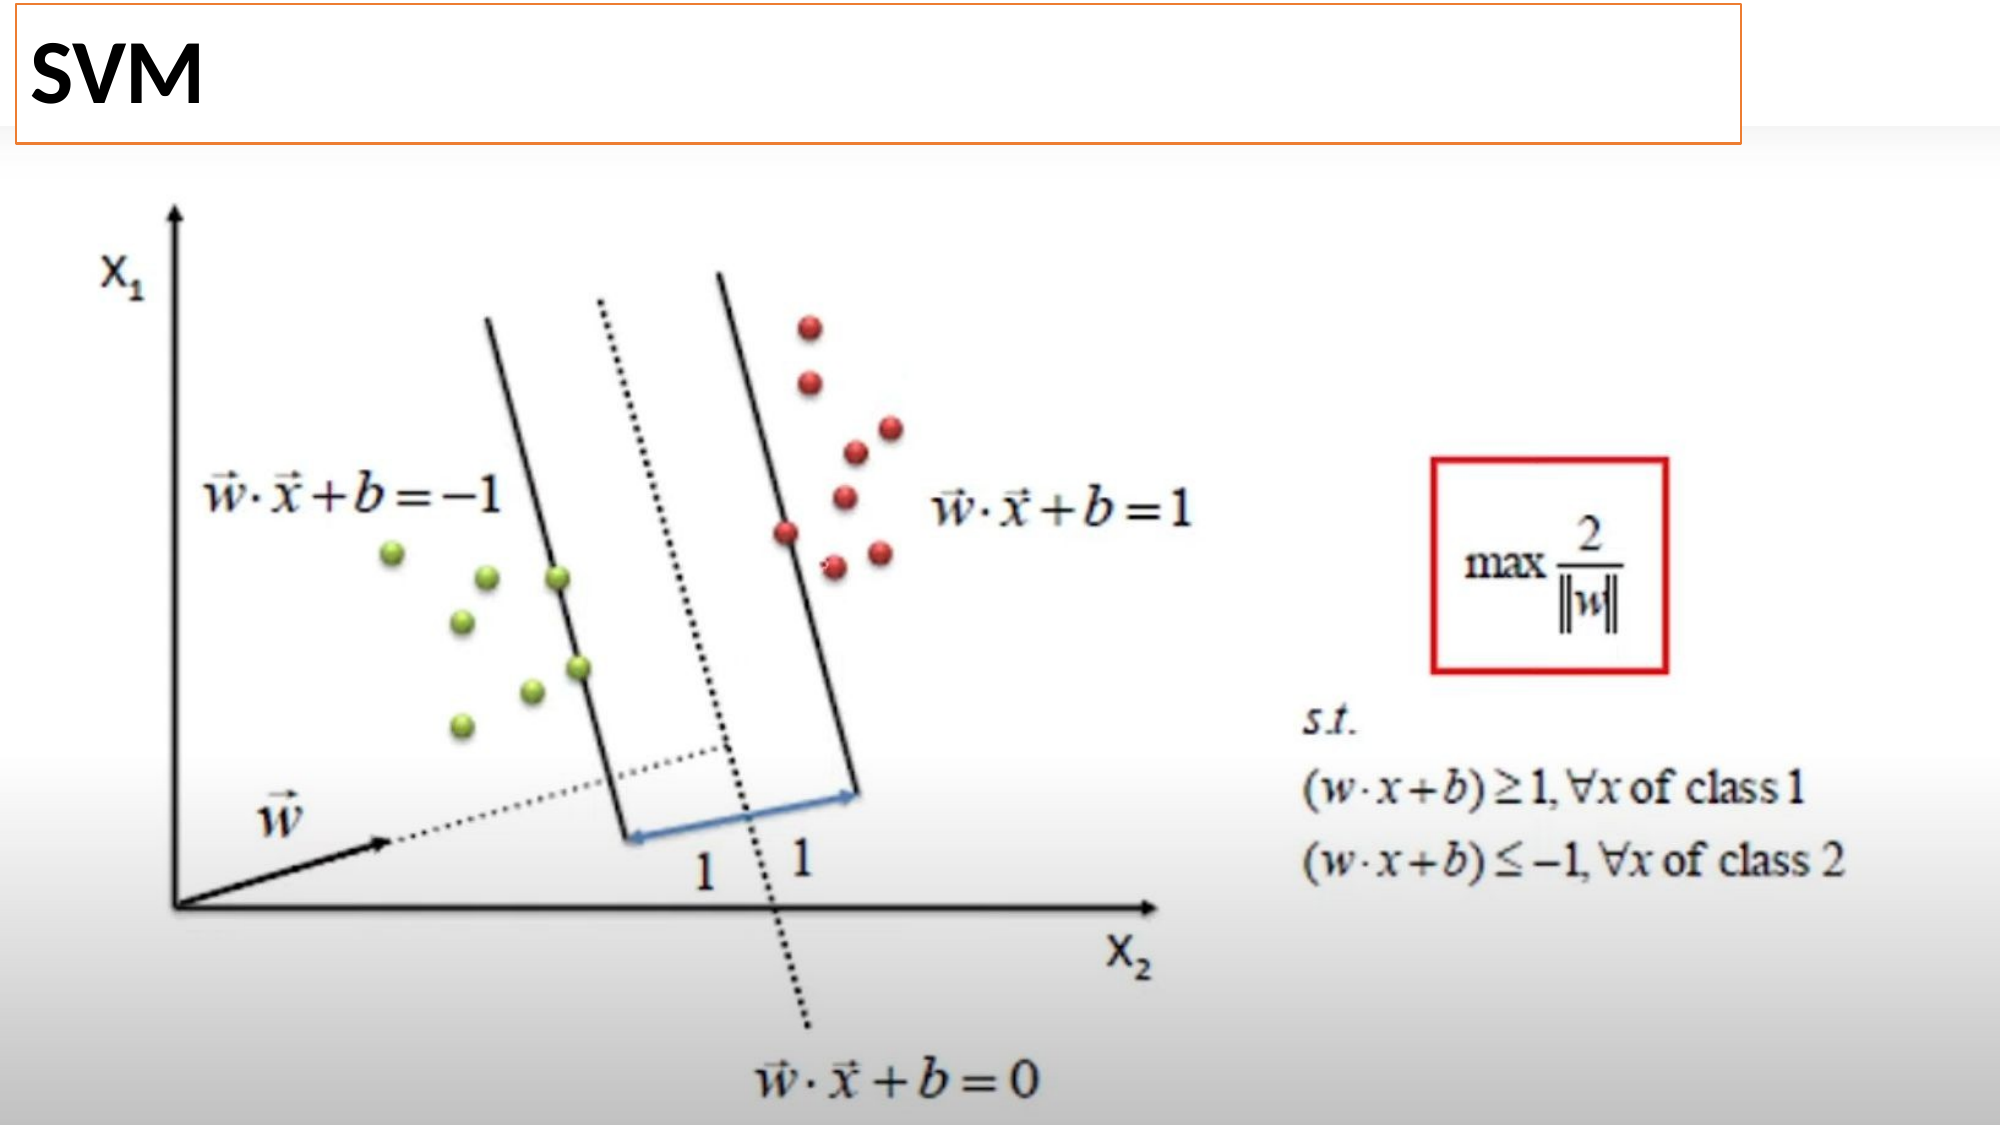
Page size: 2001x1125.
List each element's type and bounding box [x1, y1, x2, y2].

text_box [0, 2, 2000, 1125]
